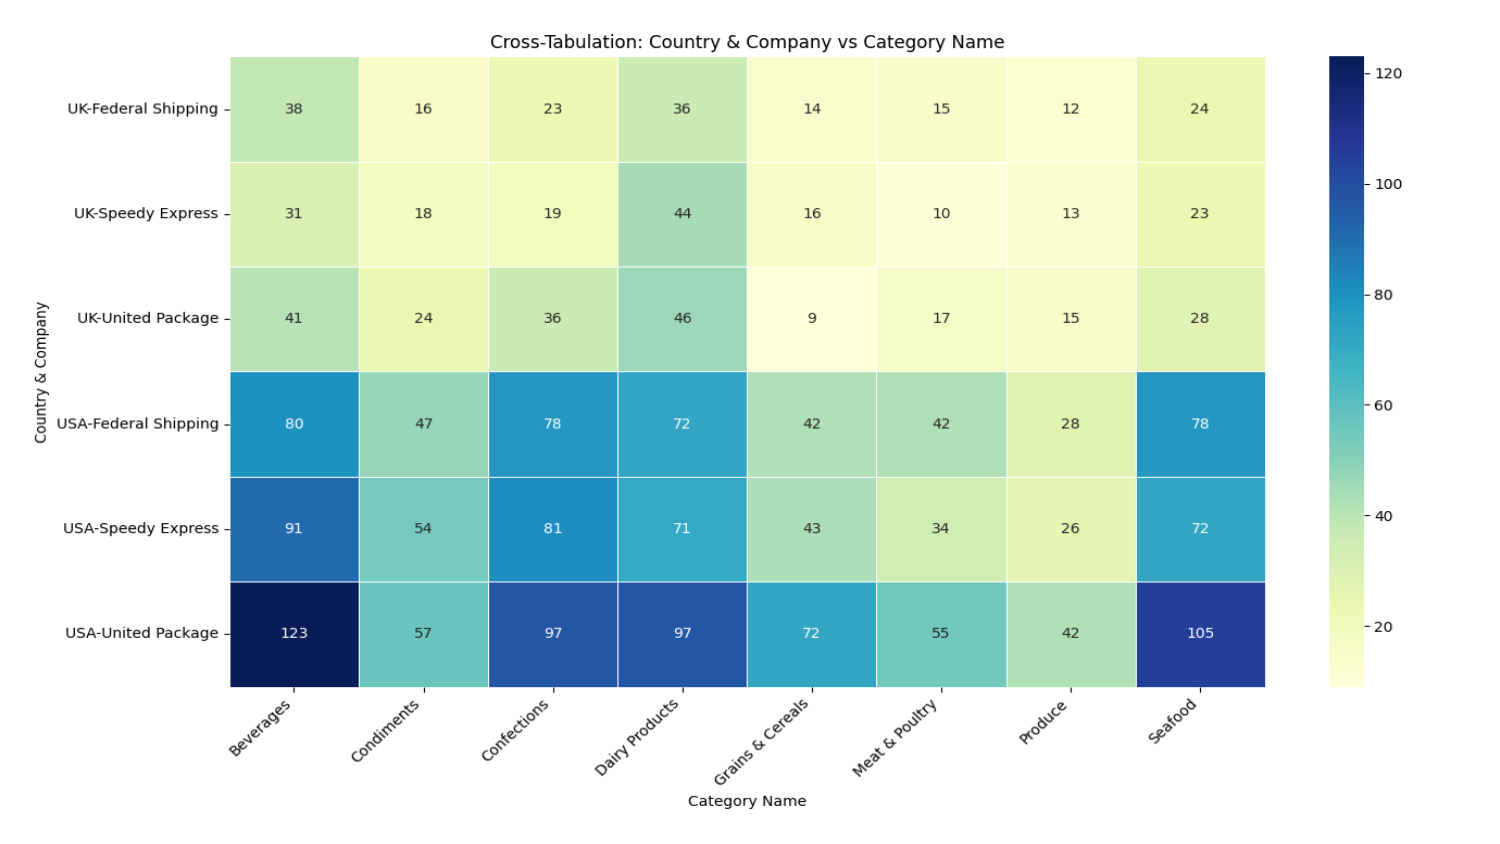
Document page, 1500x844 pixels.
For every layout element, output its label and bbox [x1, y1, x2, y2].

picture [24, 24, 1414, 819]
